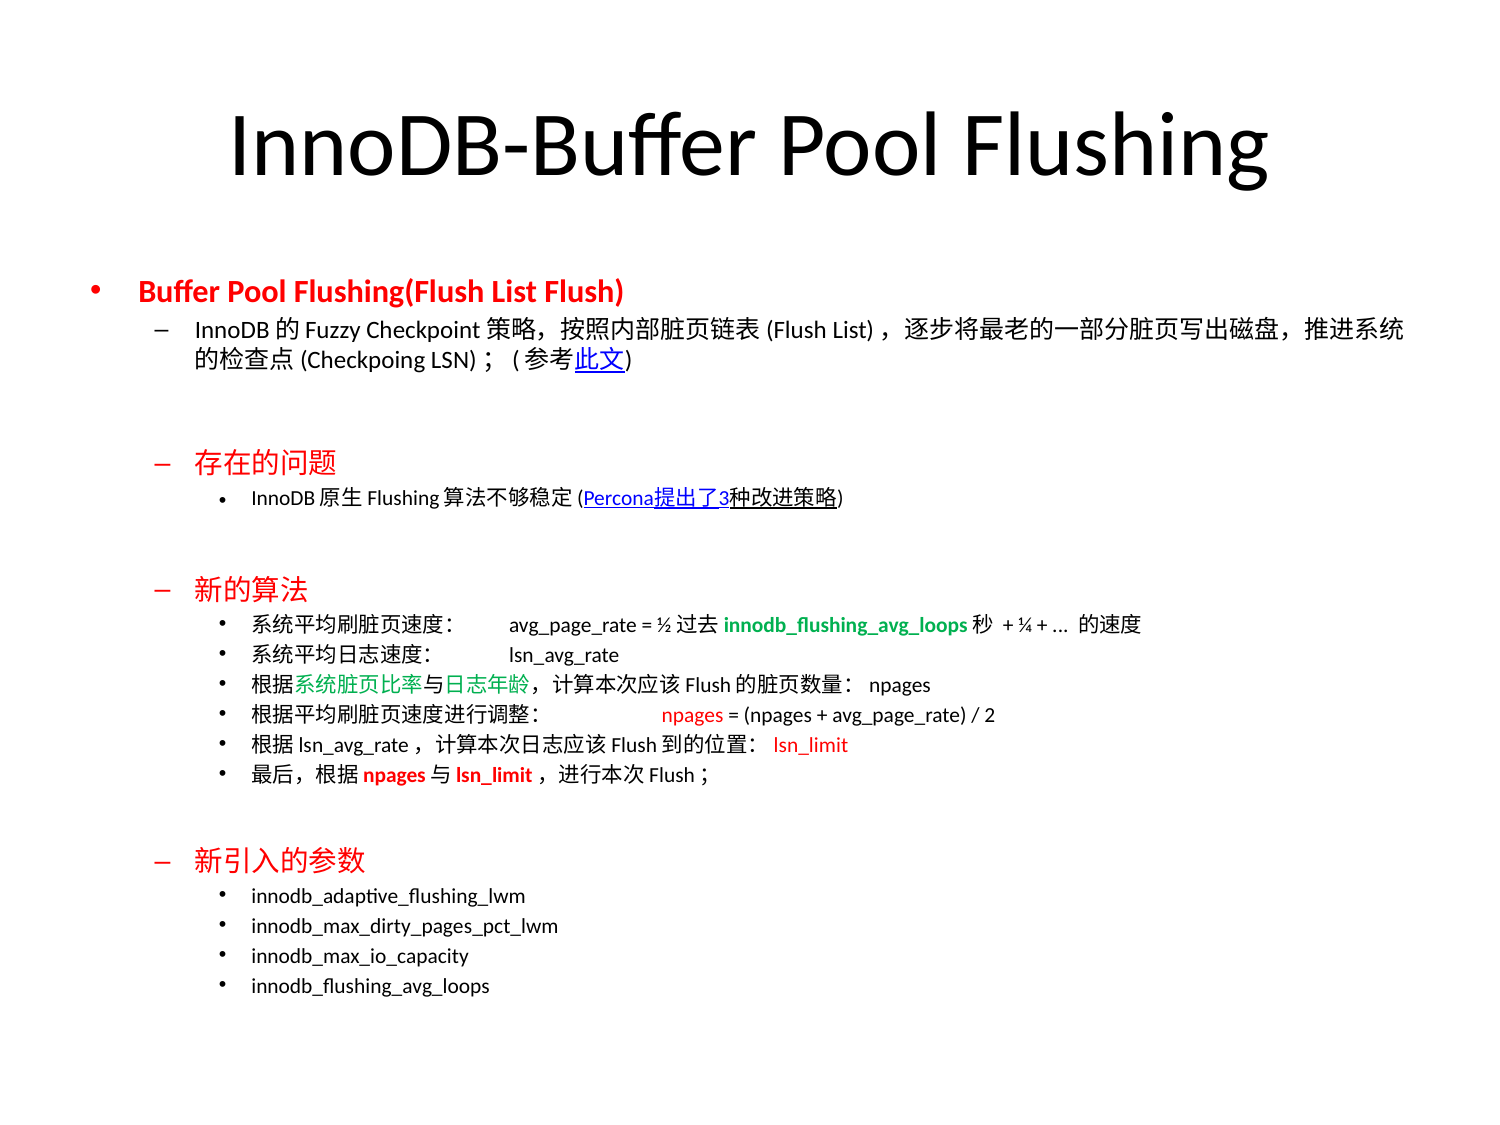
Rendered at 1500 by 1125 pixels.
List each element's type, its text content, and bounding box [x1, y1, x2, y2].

title InnoDB-Buffer Pool Flushing [75, 45, 1425, 233]
list Buffer Pool Flushing(Flush List Flush) InnoDB的Fuzzy Checkpoint策略，按照内部脏页链表(Flush List)，逐步将最老的一部分脏页写出磁盘，推进系统的检查点(Checkpoing LSN)；(参考此文) 存在的问题 InnoDB原生Flushing算法不够稳定(Percona提出了3种改进策略) 新的算法 系统平均刷脏页速度： avg_page_rate = ½过去innodb_flushing_avg_loops秒 + ¼ + ... 的速度 系统平均日志速度： lsn_avg_rate 根据系统脏页比率与日志年龄，计算本次应该Flush的脏页数量：npages 根据平均刷脏页速度进行调整： npages = (npages + avg_page_rate) / 2 根据lsn_avg_rate，计算本次日志应该Flush到的位置：lsn_limit 最后，根据npages与lsn_limit，进行本次Flush； 新引入的参数 innodb_adaptive_flushing_lwm innodb_max_dirty_pages_pct_lwm innodb_max_io_capacity innodb_flushing_avg_loops [75, 262, 1425, 1005]
